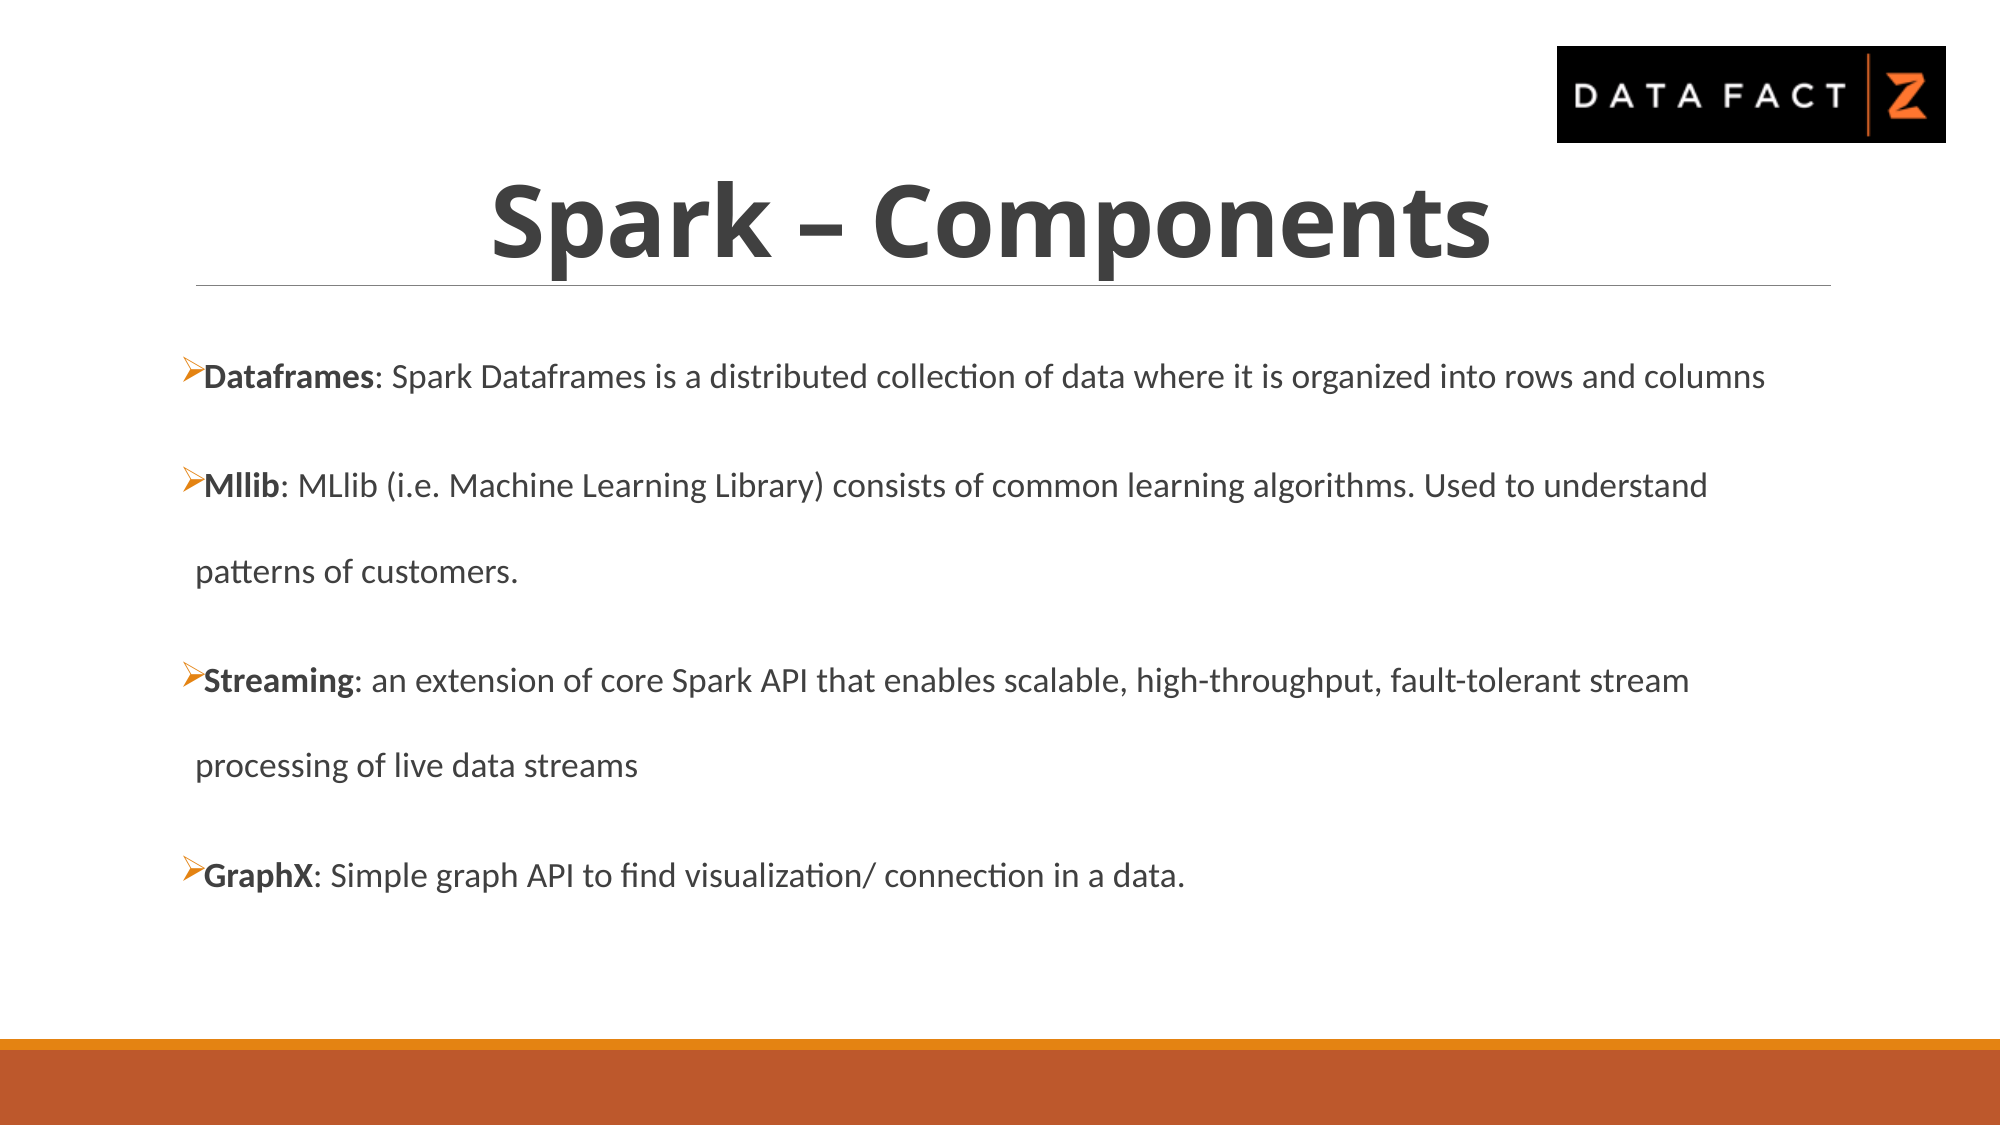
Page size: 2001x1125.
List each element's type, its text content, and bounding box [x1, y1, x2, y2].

title Spark – Components [180, 47, 1830, 285]
list Dataframes: Spark Dataframes is a distributed collection of data where it is organized into rows and columns Mllib: MLlib (i.e. Machine Learning Library) consists of common learning algorithms. Used to understand patterns of customers. Streaming: an extension of core Spark API that enables scalable, high-throughput, fault-tolerant stream processing of live data streams GraphX: Simple graph API to find visualization/ connection in a data. [180, 302, 1830, 963]
picture [1557, 46, 1946, 143]
